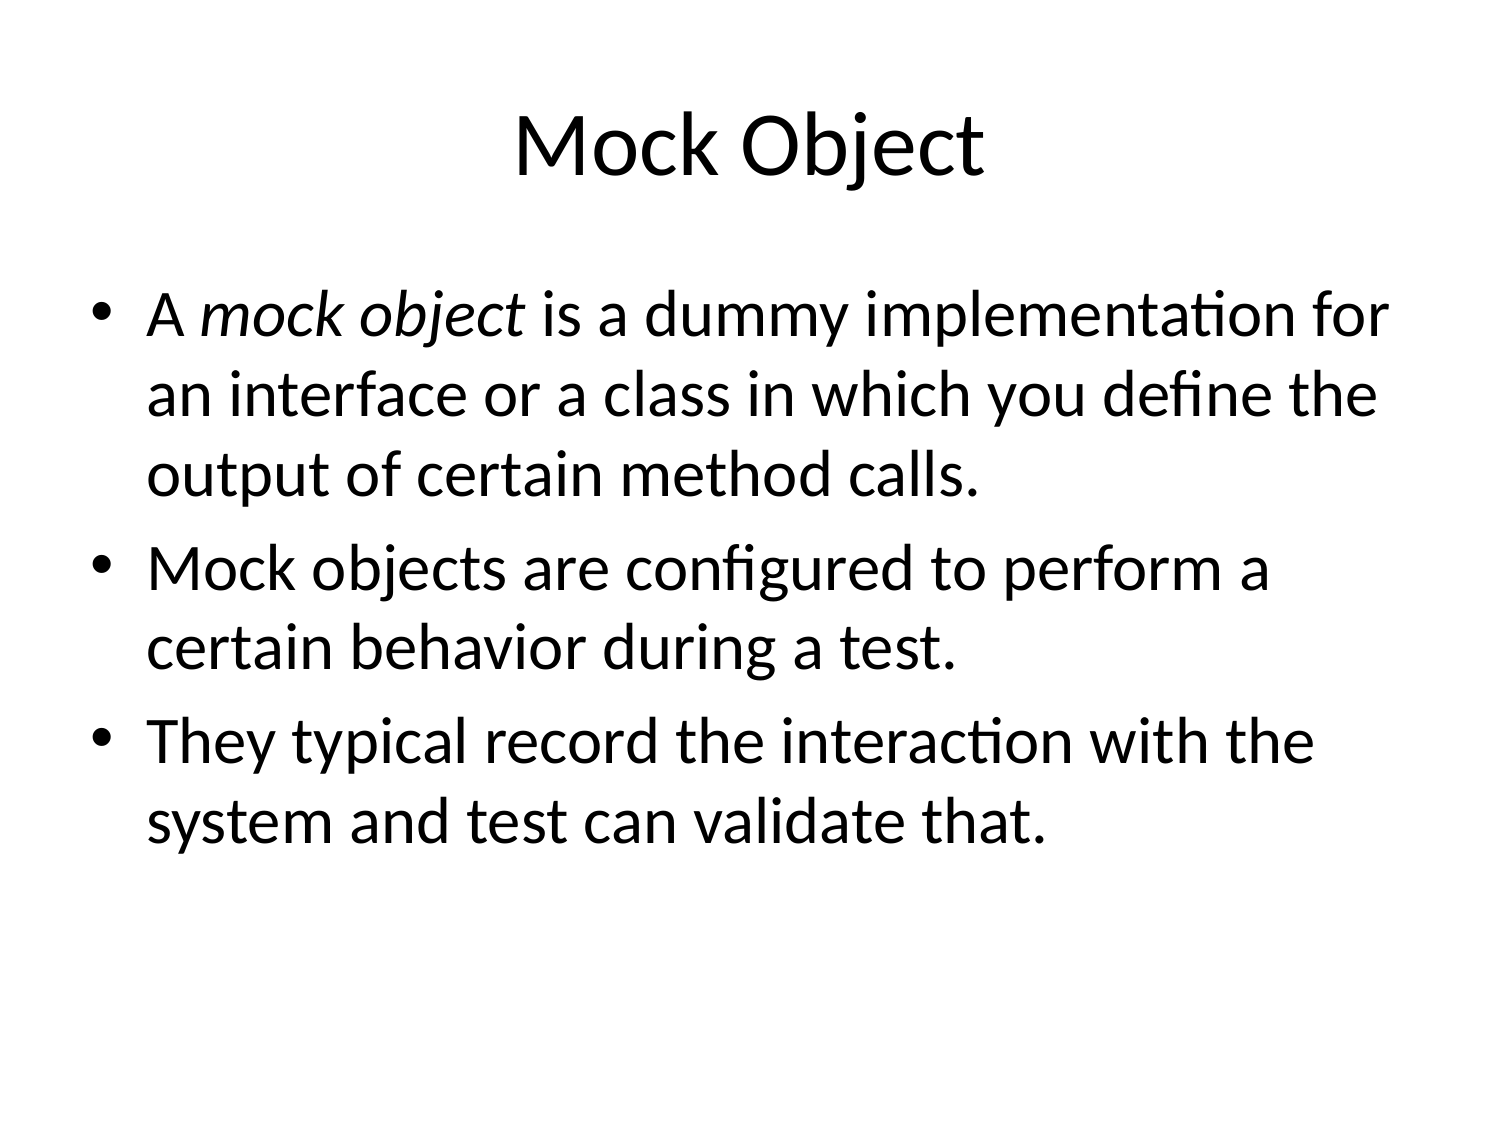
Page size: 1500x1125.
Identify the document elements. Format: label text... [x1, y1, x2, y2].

list A mock object is a dummy implementation for an interface or a class in which you define the output of certain method calls. Mock objects are configured to perform a certain behavior during a test. They typical record the interaction with the system and test can validate that. [75, 262, 1425, 1005]
title Mock Object [75, 45, 1425, 233]
